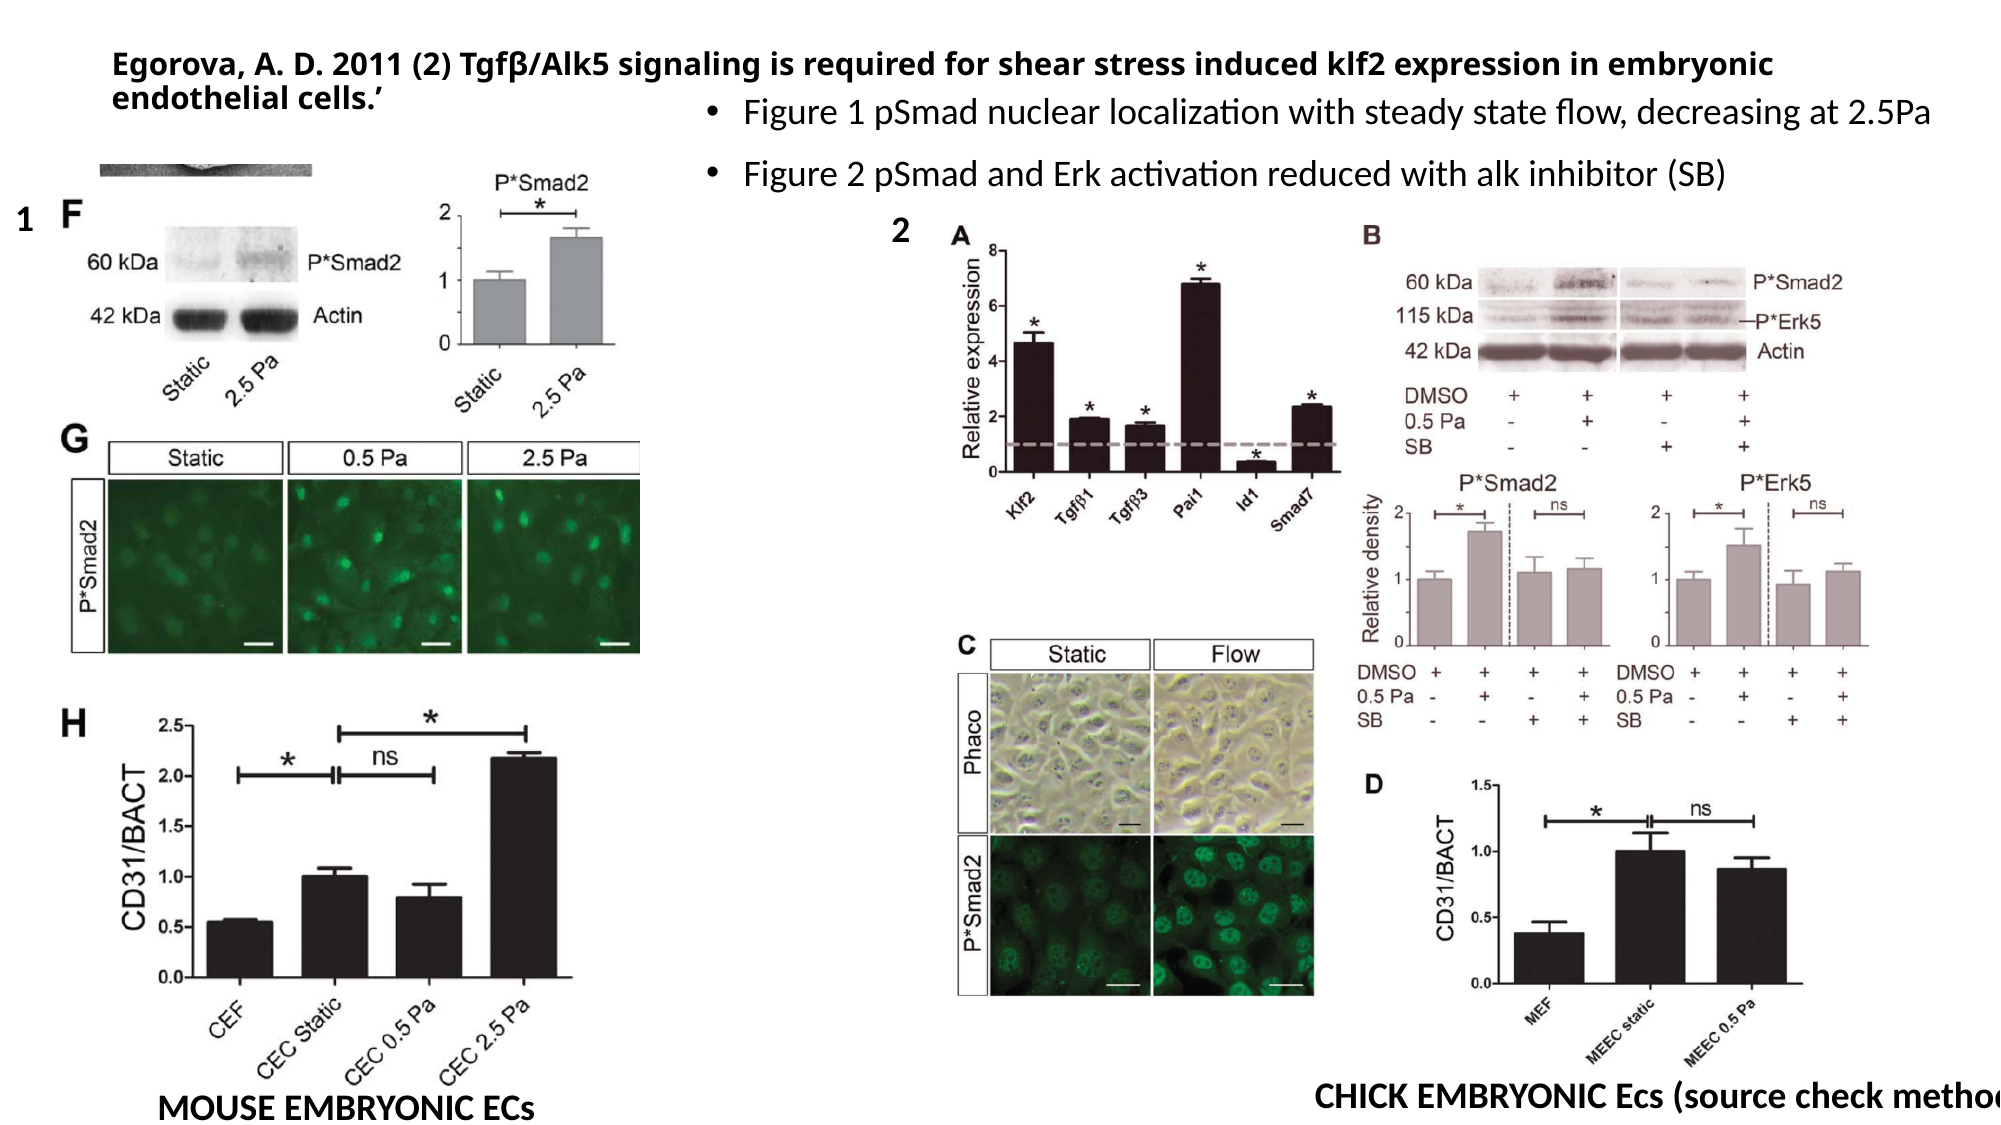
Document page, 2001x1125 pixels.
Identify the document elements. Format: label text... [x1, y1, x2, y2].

picture [942, 217, 1915, 1076]
text_box Egorova, A. D. 2011 (2) Tgfβ/Alk5 signaling is required for shear stress induced klf2 expression in embryonic endothelial cells.’ [96, 41, 1822, 124]
picture [53, 164, 640, 1095]
text_box CHICK EMBRYONIC Ecs (source check methods) [1299, 1064, 2000, 1124]
list Figure 1 pSmad nuclear localization with steady state flow, decreasing at 2.5Pa Figure 2 pSmad and Erk activation reduced with alk inhibitor (SB) [691, 84, 2000, 290]
text_box 1 [0, 186, 50, 247]
text_box 2 [876, 197, 926, 258]
text_box MOUSE EMBRYONIC ECs [142, 1095, 551, 1125]
